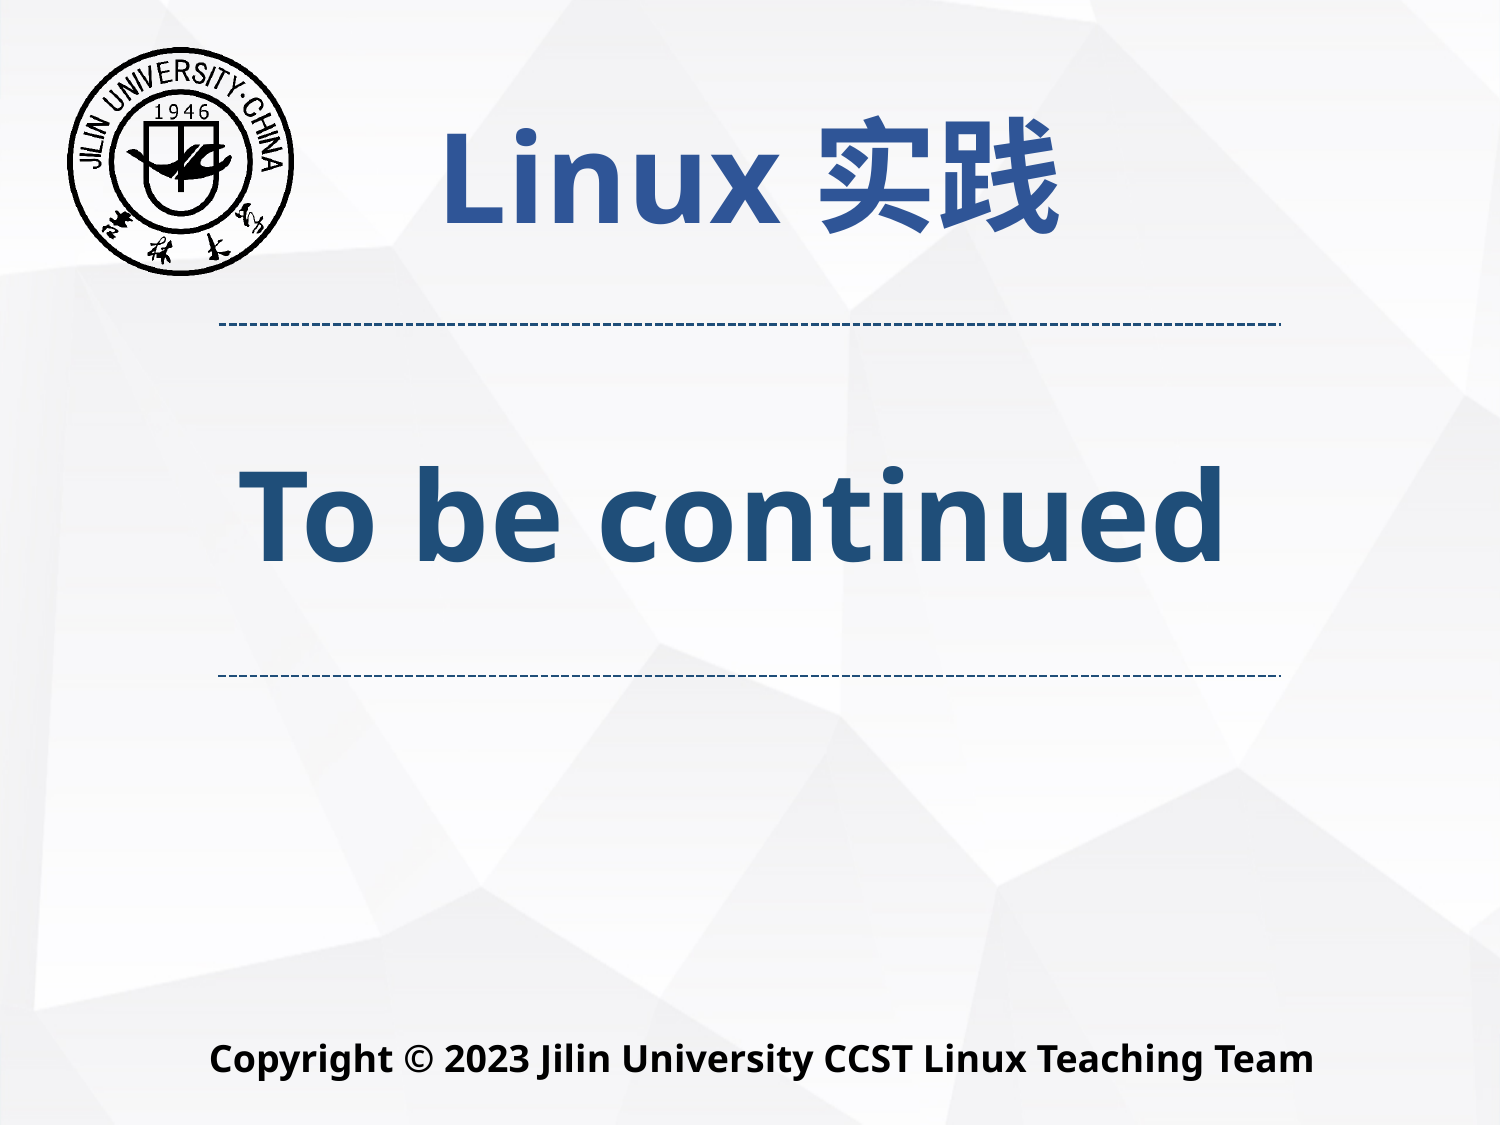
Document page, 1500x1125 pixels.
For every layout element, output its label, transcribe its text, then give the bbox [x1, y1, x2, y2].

text_box Copyright © 2023 Jilin University CCST Linux Teaching Team [151, 1027, 1374, 1088]
text_box To be continued [190, 429, 1295, 594]
text_box Linux实践 [318, 91, 1181, 256]
picture [0, 0, 1500, 1125]
